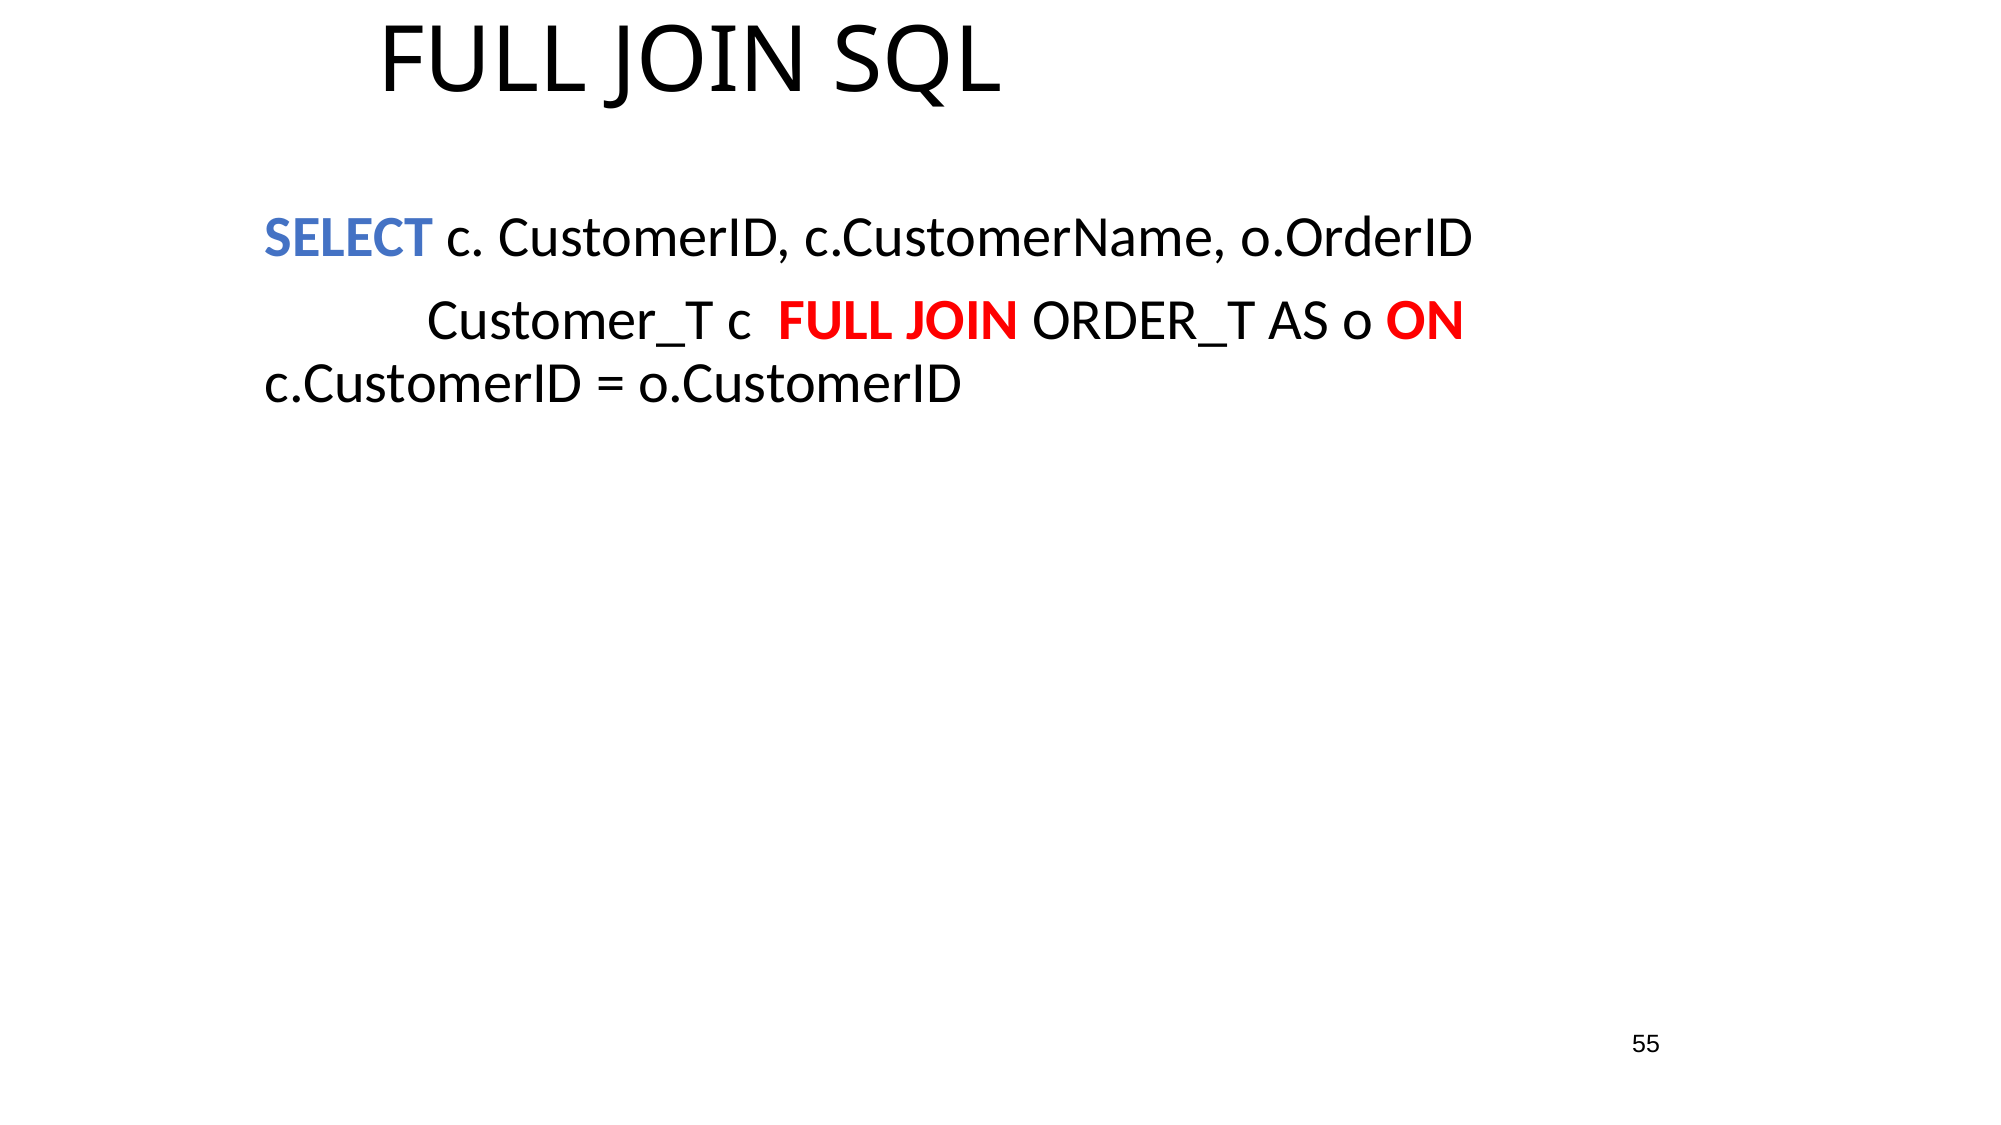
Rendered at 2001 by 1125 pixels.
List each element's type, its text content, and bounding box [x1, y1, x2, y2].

list SELECT c. CustomerID, c.CustomerName, o.OrderID FROM Customer_T c FULL JOIN ORDER_T AS o ON c.CustomerID = o.CustomerID [249, 198, 1729, 575]
title FULL JOIN SQL [362, 0, 1638, 156]
slide_number 55 [1325, 1003, 1675, 1082]
